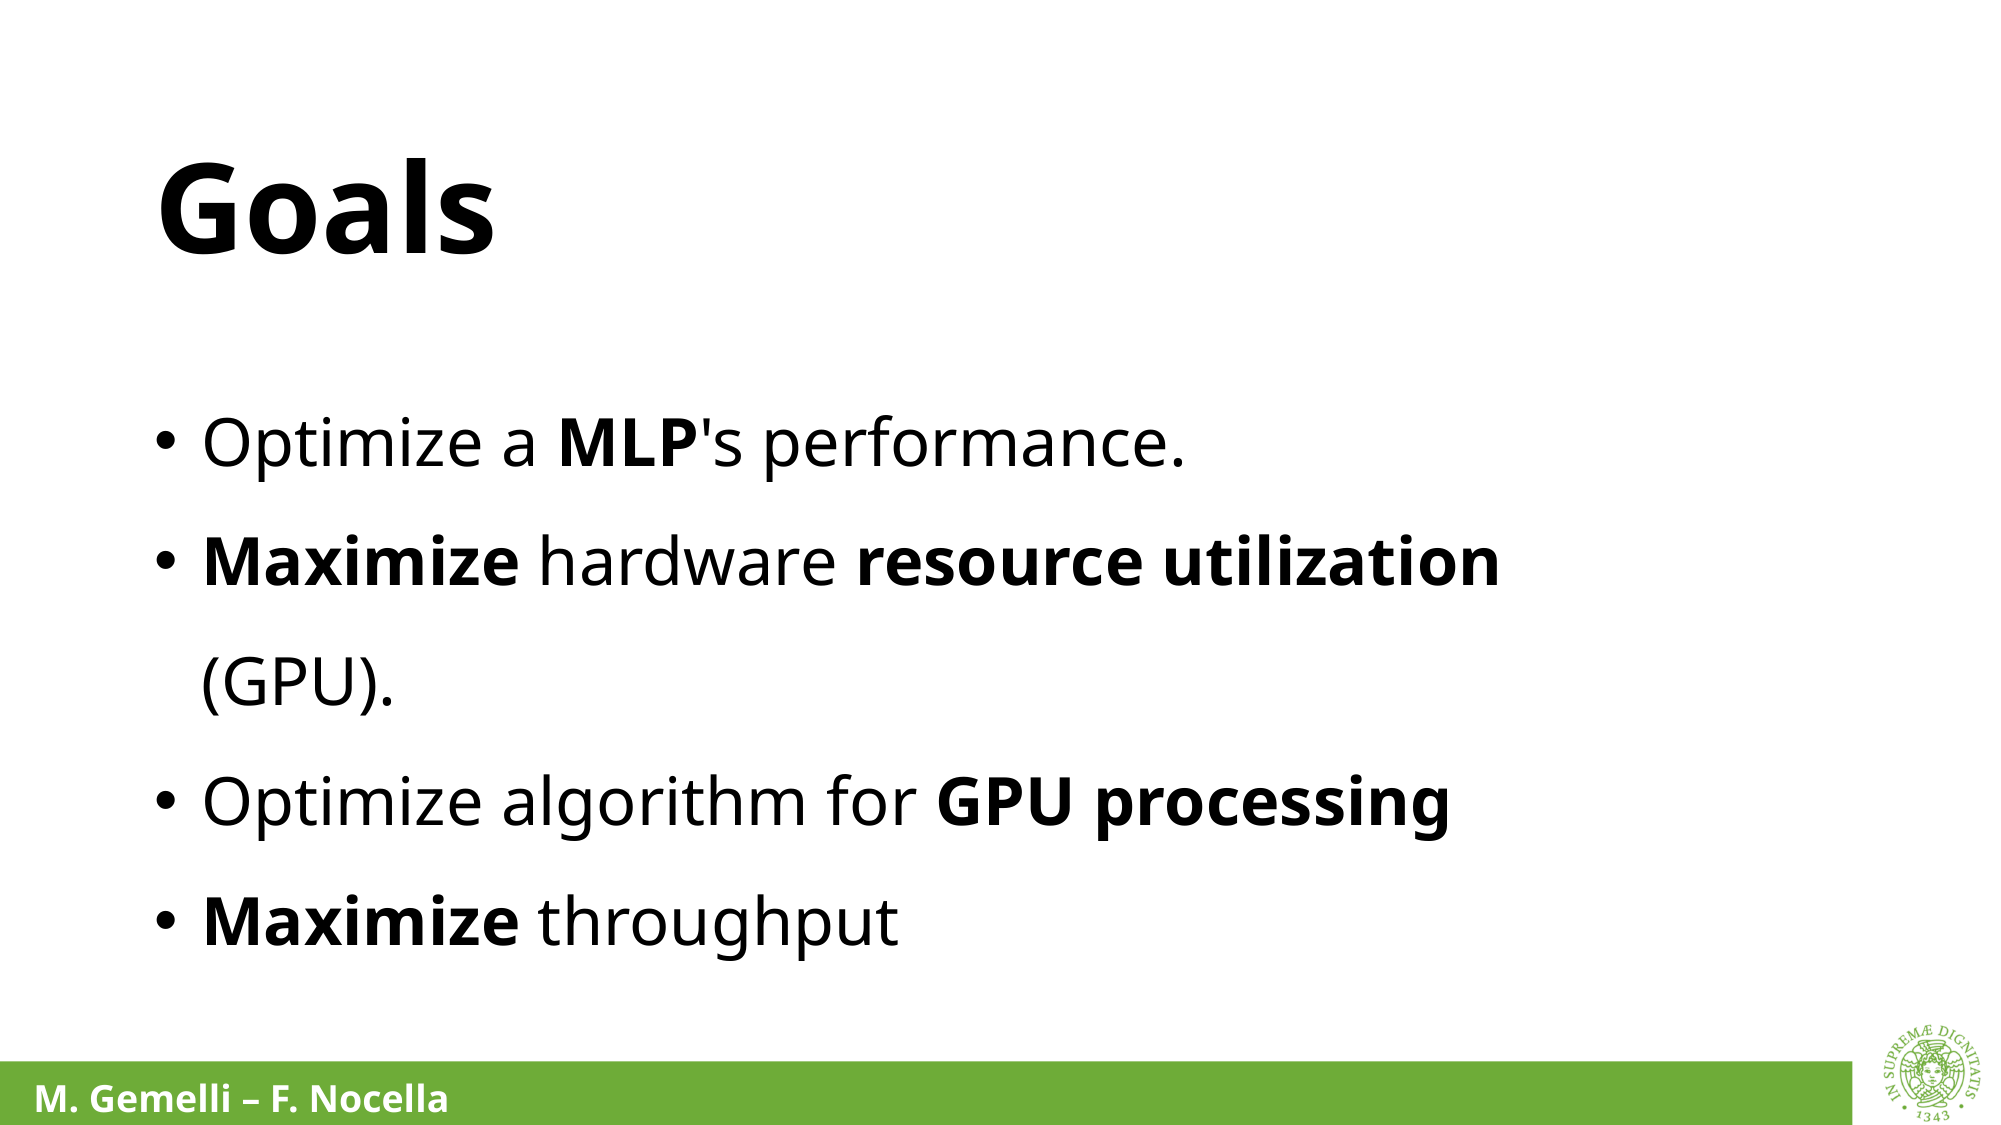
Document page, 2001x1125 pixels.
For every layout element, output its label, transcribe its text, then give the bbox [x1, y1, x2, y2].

text_box Goals [139, 120, 513, 286]
text_box [0, 1060, 1854, 1125]
text_box M. Gemelli – F. Nocella [18, 1067, 465, 1125]
picture [1883, 1023, 1982, 1123]
text_box Optimize a MLP's performance. Maximize hardware resource utilization (GPU). Optimize algorithm for GPU processing Maximize throughput [139, 351, 1728, 967]
